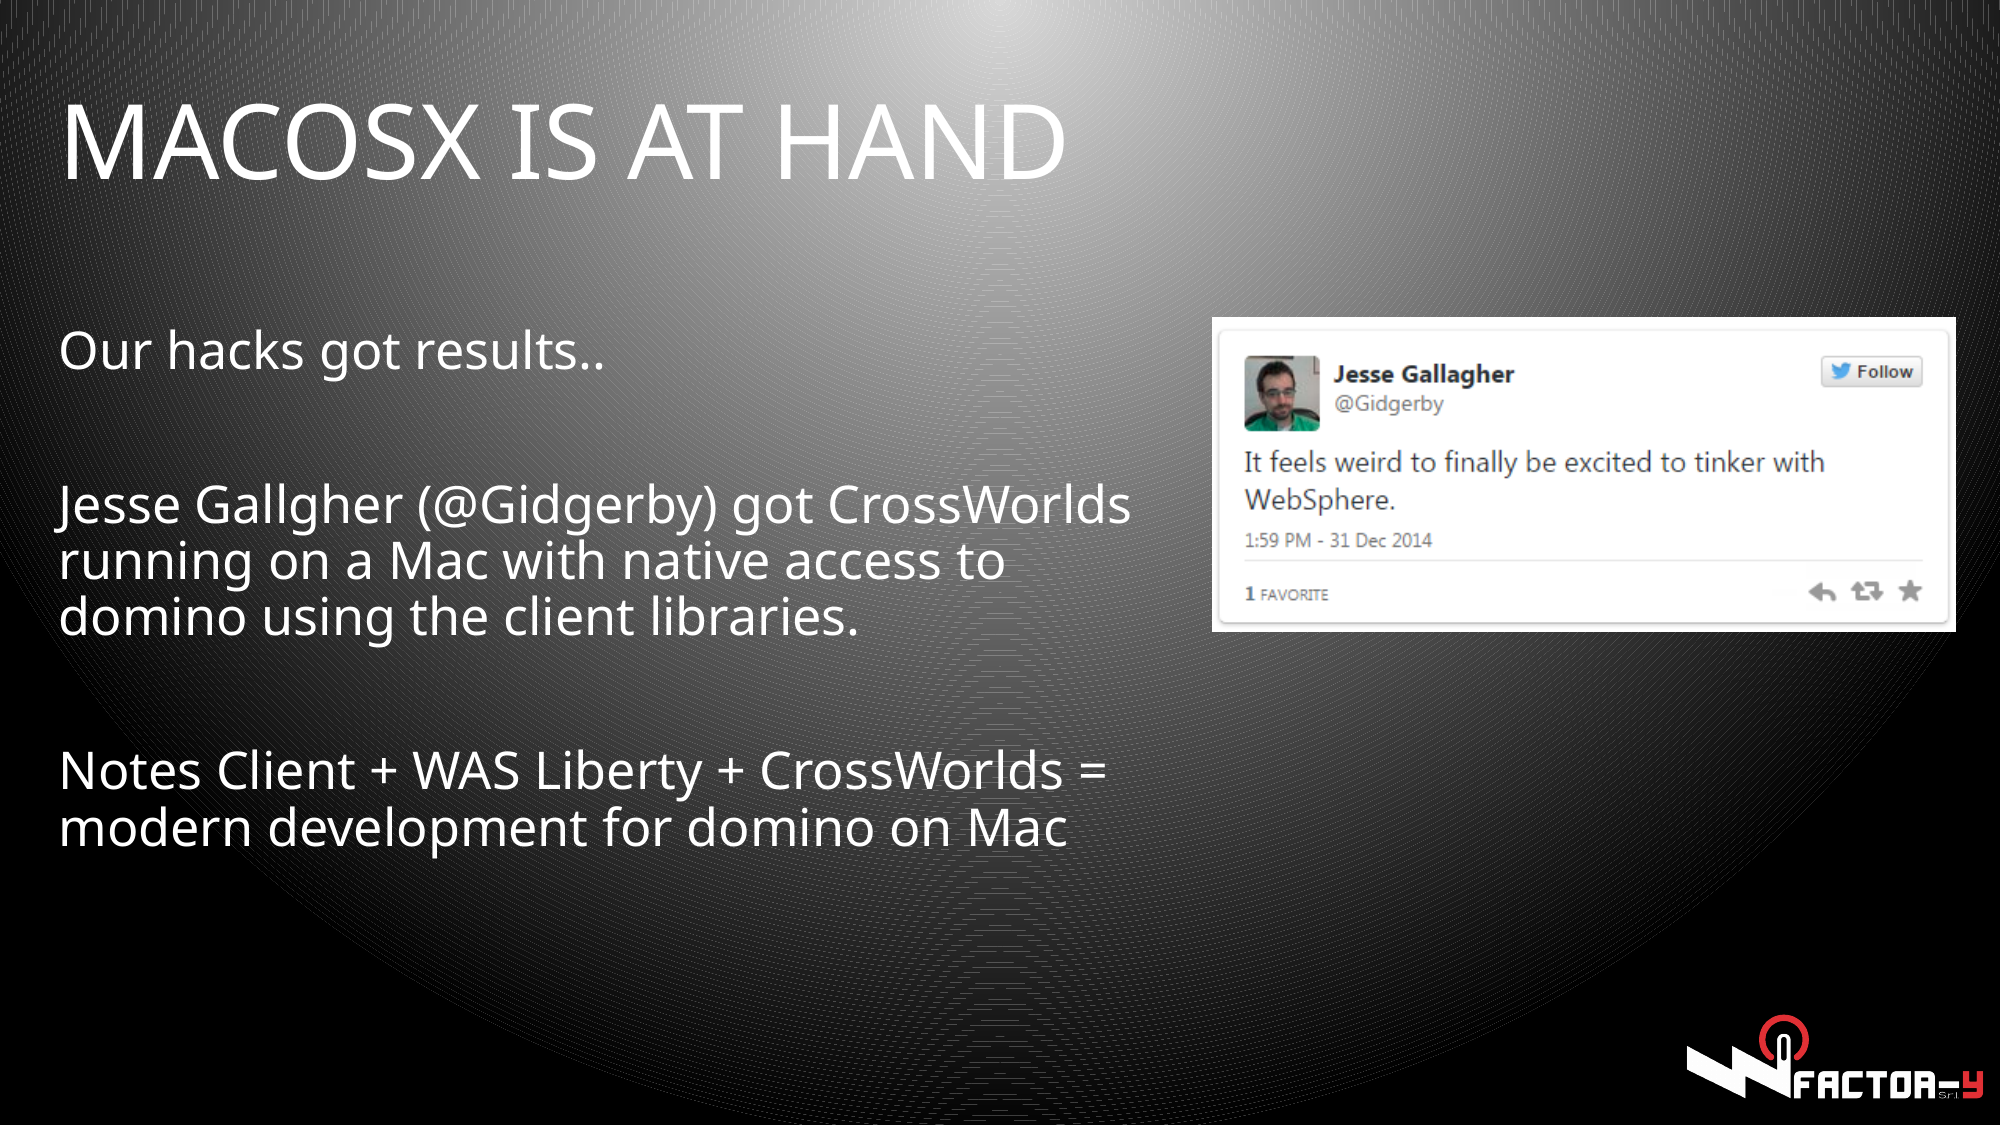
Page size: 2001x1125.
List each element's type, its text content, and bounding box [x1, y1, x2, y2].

list Our hacks got results.. Jesse Gallgher (@Gidgerby) got CrossWorlds running on a Mac with native access to domino using the client libraries. Notes Client + WAS Liberty + CrossWorlds = modern development for domino on Mac [43, 317, 1213, 978]
picture [1684, 1010, 1985, 1105]
picture [1212, 316, 1956, 632]
title MACOSX is at hand [43, 39, 1743, 252]
